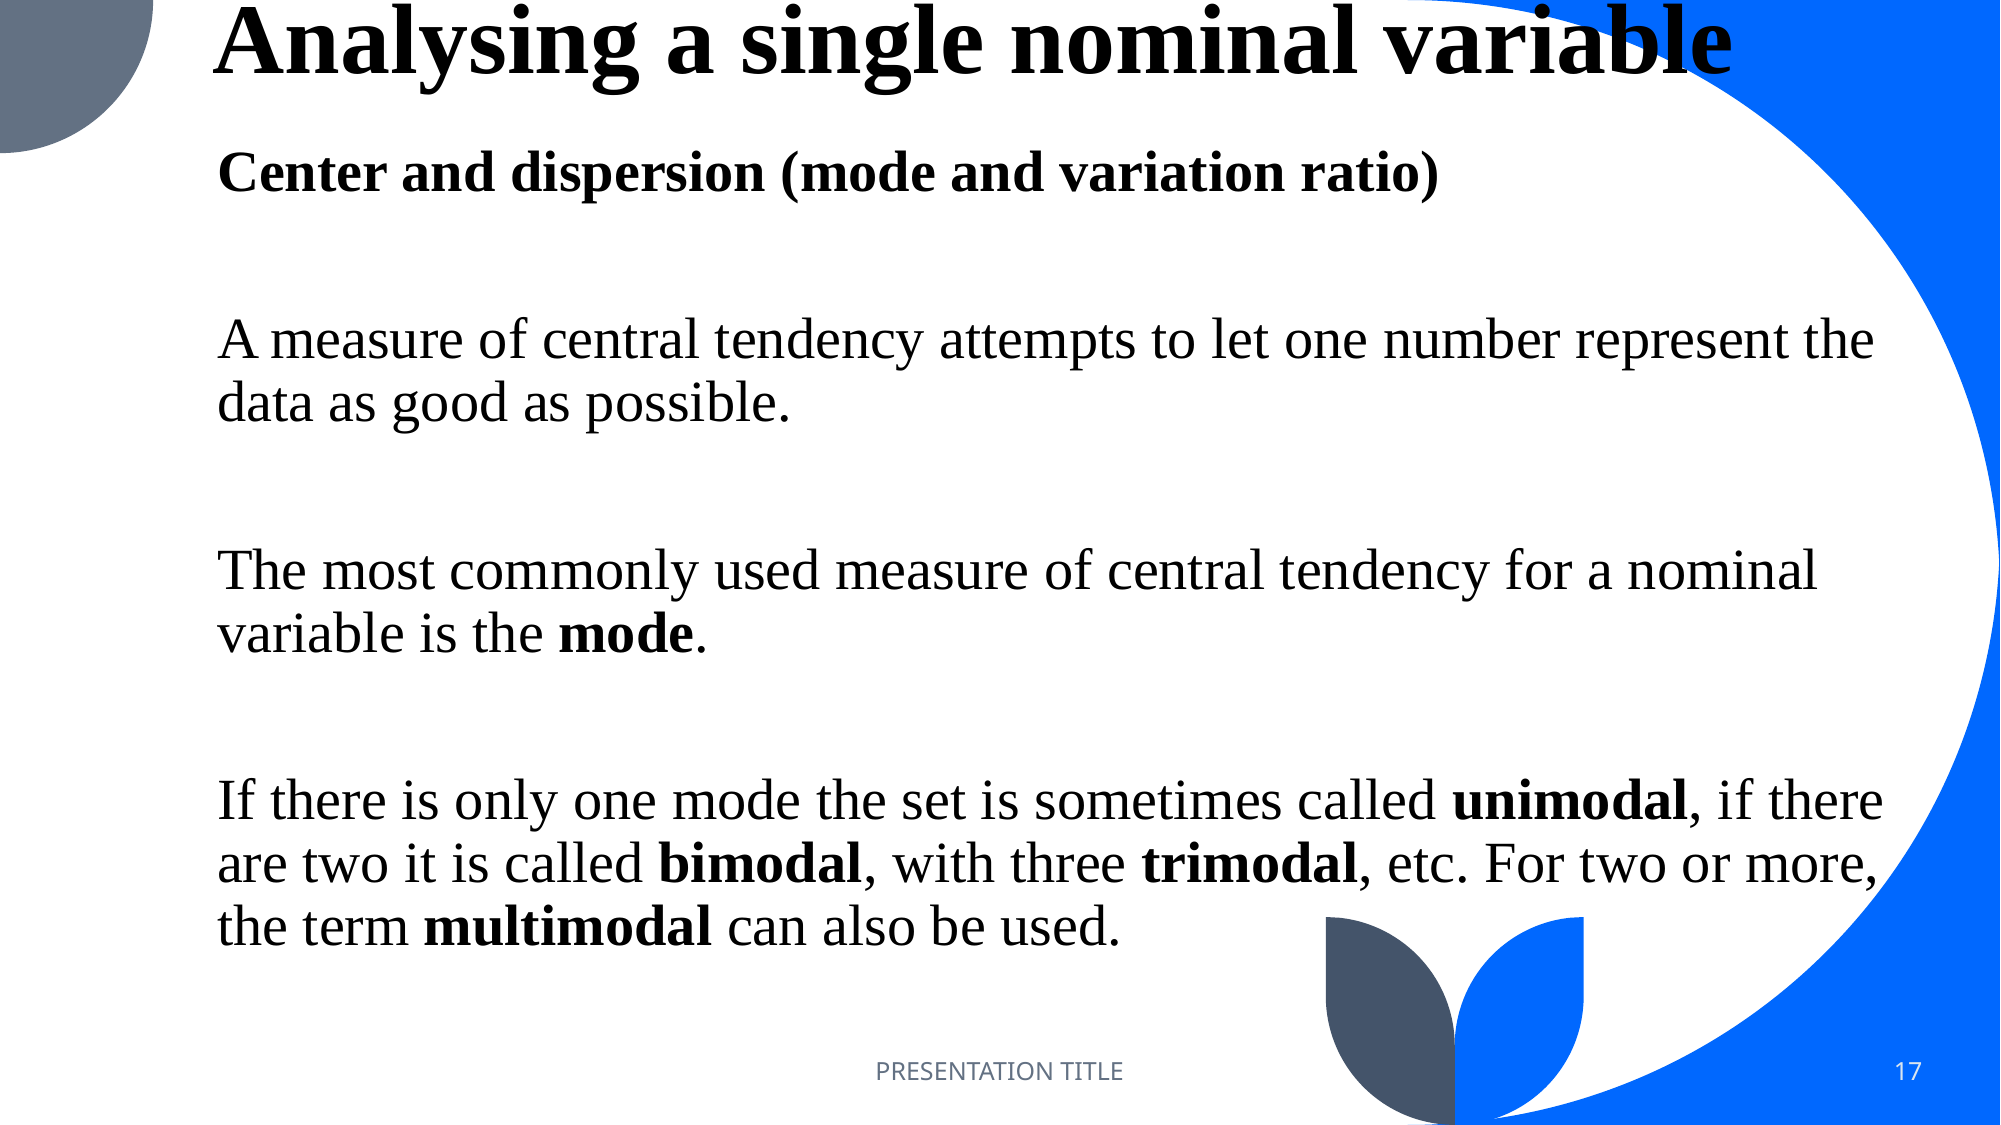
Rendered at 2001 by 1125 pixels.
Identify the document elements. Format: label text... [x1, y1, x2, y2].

slide_number 17 [1665, 1042, 1938, 1103]
footer PRESENTATION TITLE [662, 1042, 1338, 1103]
list Center and dispersion (mode and variation ratio) A measure of central tendency attempts to let one number represent the data as good as possible. The most commonly used measure of central tendency for a nominal variable is the mode. If there is only one mode the set is sometimes called unimodal, if there are two it is called bimodal, with three trimodal, etc. For two or more, the term multimodal can also be used. [202, 133, 1938, 701]
title Analysing a single nominal variable [197, 113, 1803, 331]
